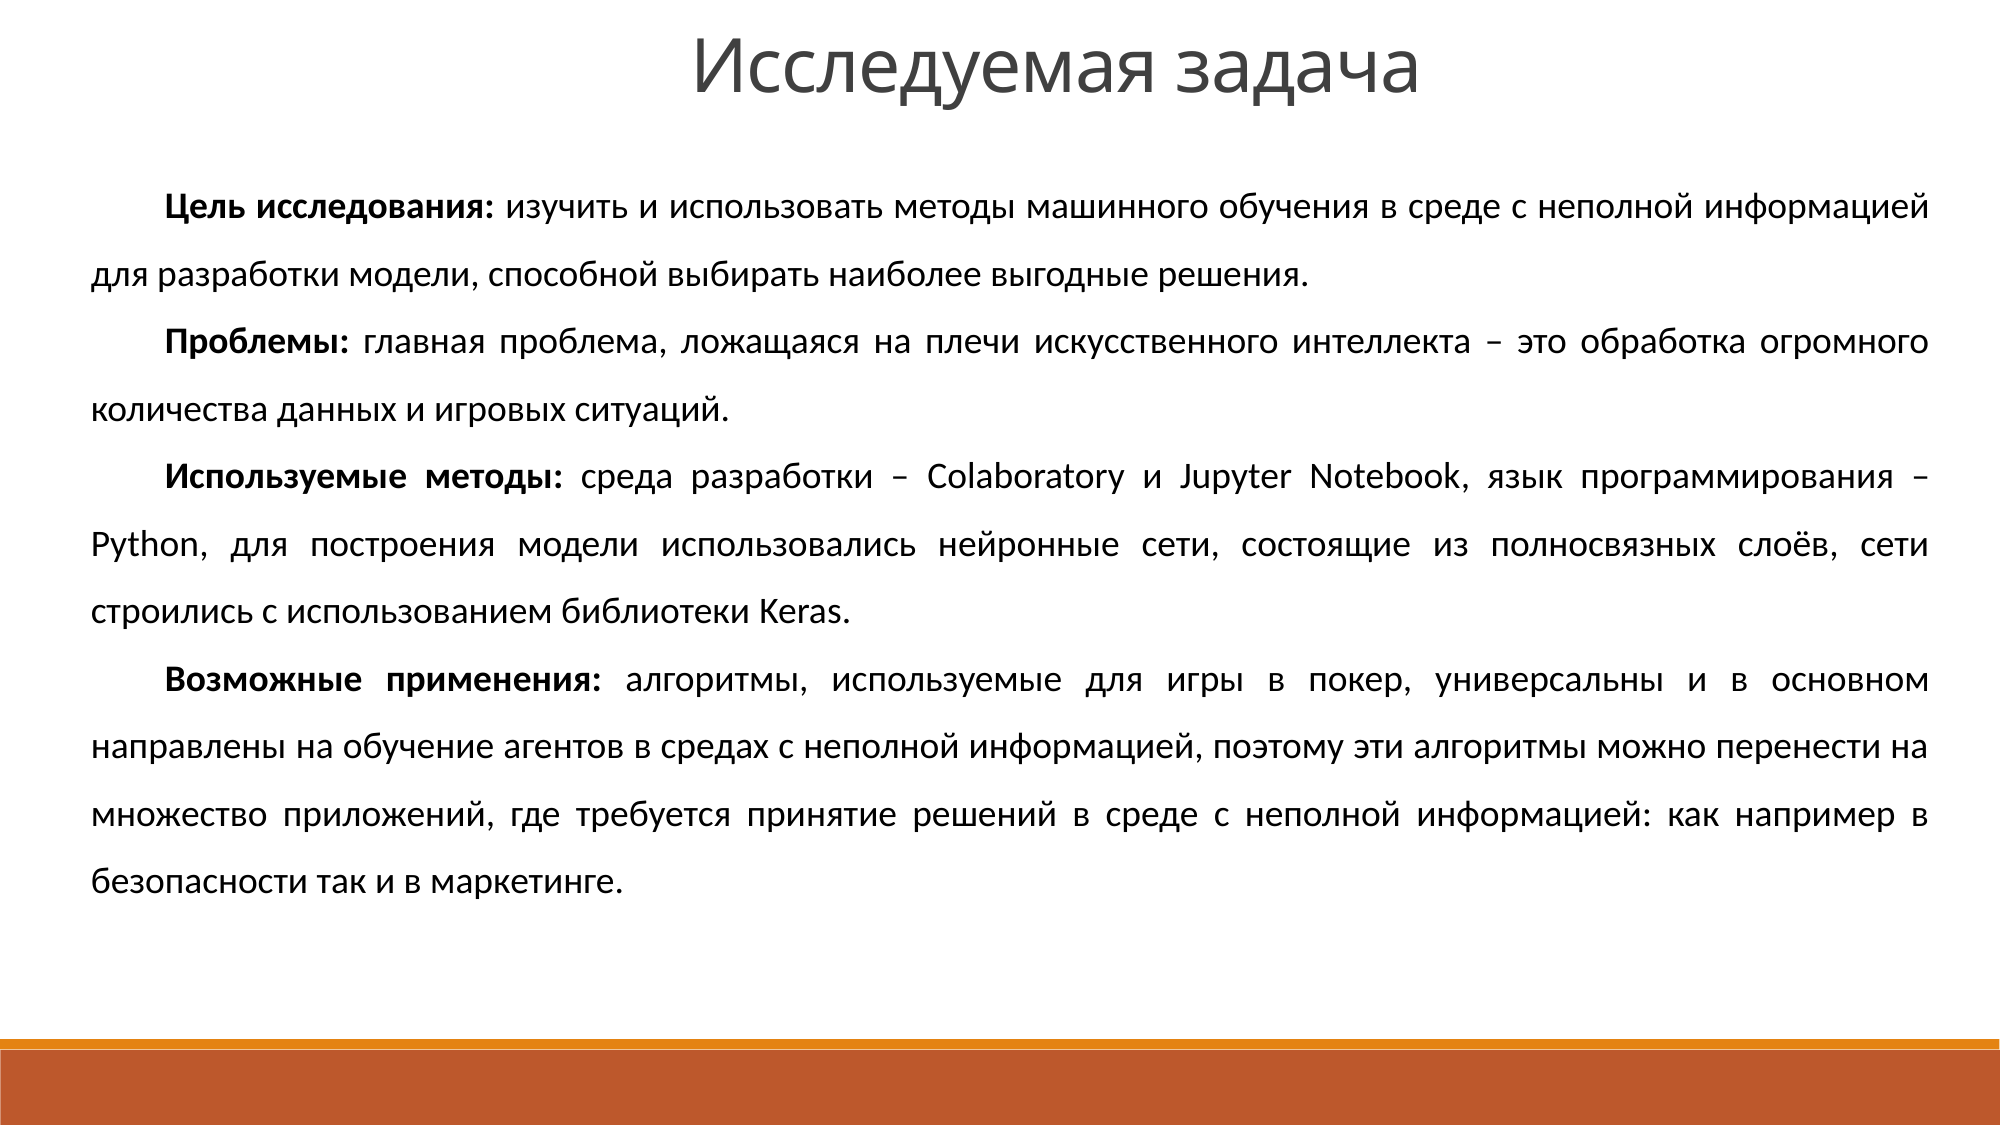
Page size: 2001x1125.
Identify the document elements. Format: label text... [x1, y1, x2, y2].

text_box Исследуемая задача [231, 5, 1882, 115]
text_box Цель исследования: изучить и использовать методы машинного обучения в среде с неполной информацией для разработки модели, способной выбирать наиболее выгодные решения. Проблемы: главная проблема, ложащаяся на плечи искусственного интеллекта – это обработка огромного количества данных и игровых ситуаций. Используемые методы: среда разработки – Colaboratory и Jupyter Notebook, язык программирования – Python, для построения модели использовались нейронные сети, состоящие из полносвязных слоёв, сети строились с использованием библиотеки Keras. Возможные применения: алгоритмы, используемые для игры в покер, универсальны и в основном направлены на обучение агентов в средах с неполной информацией, поэтому эти алгоритмы можно перенести на множество приложений, где требуется принятие решений в среде с неполной информацией: как например в безопасности так и в маркетинге. [76, 151, 1946, 909]
